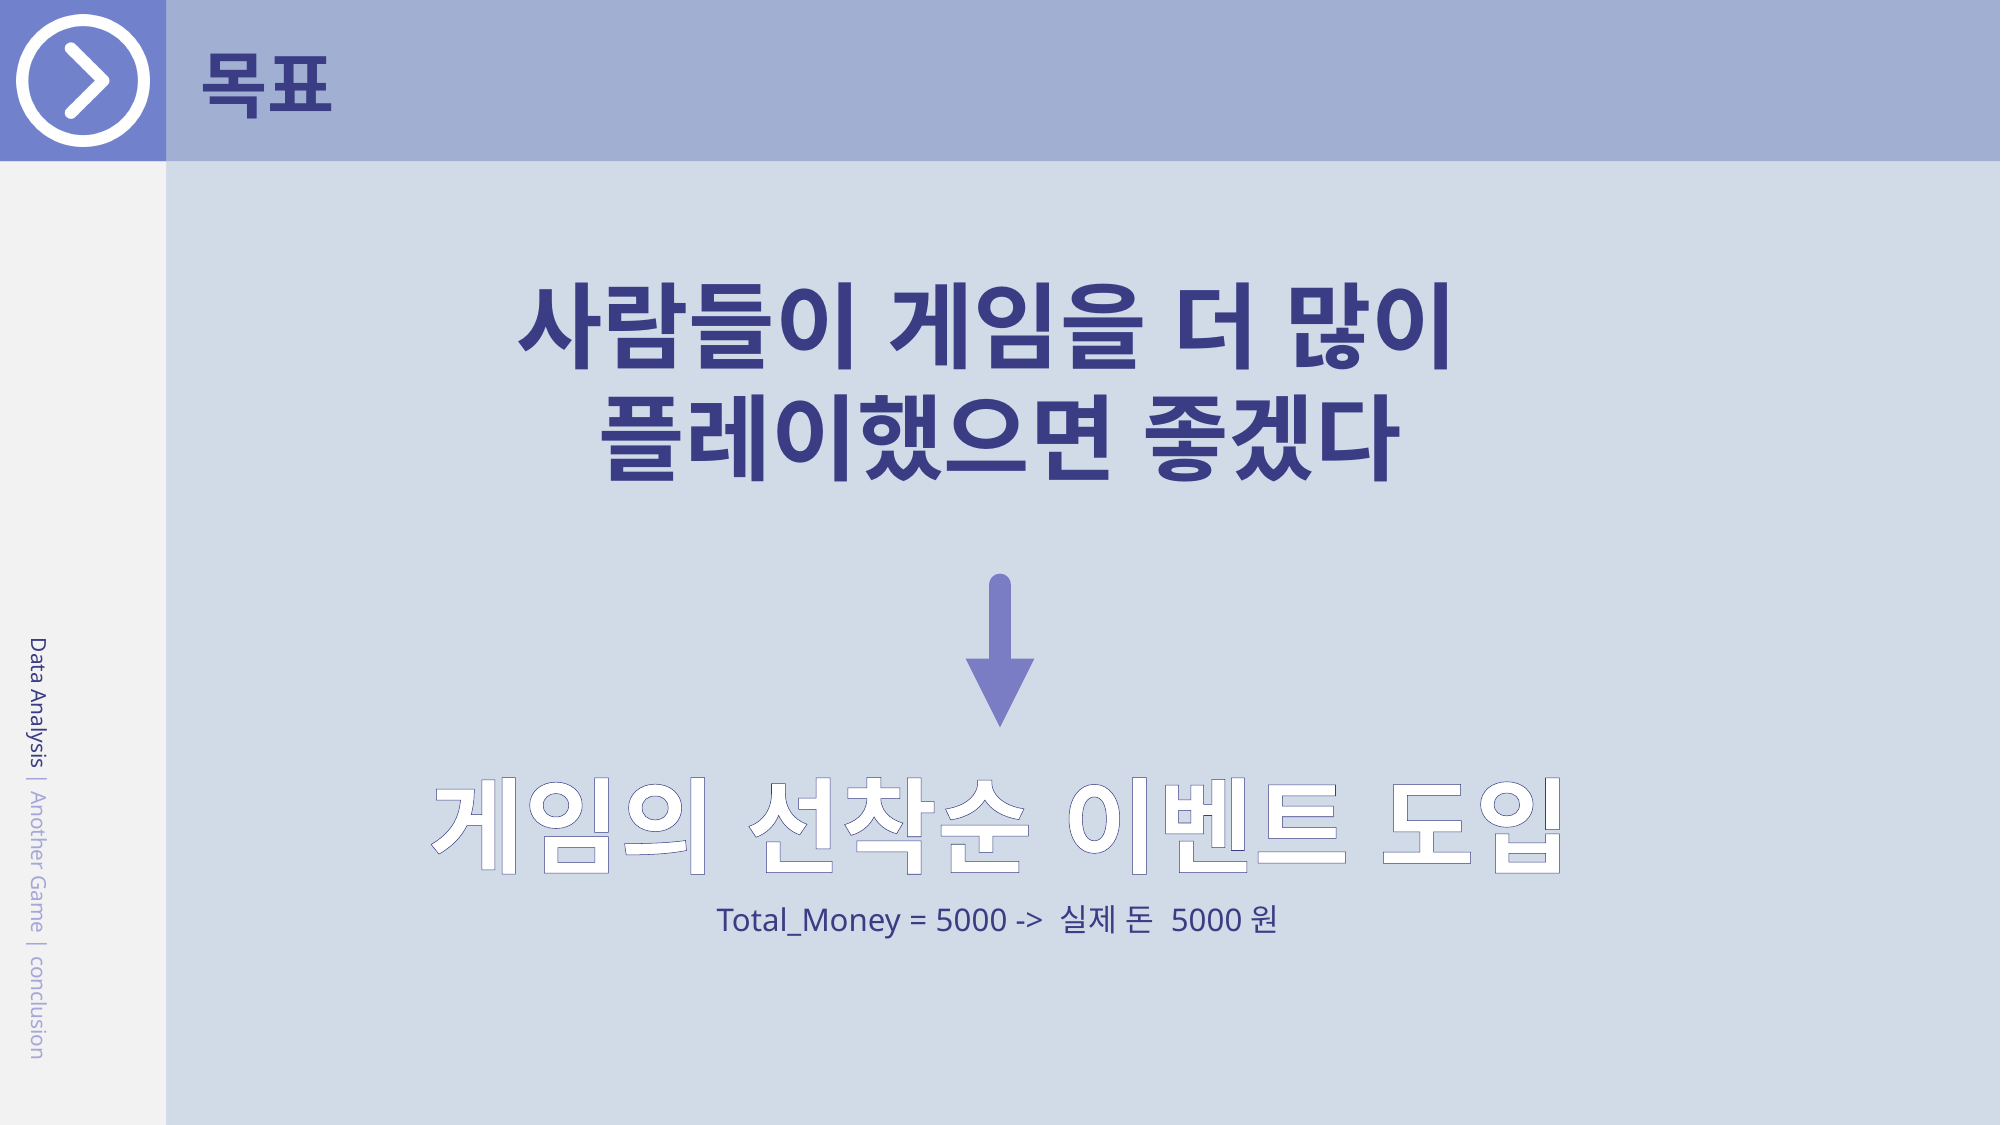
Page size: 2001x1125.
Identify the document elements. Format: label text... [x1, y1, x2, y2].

text_box Data Analysis | Another Game | conclusion [19, 623, 60, 1075]
text_box 사람들이 게임을 더 많이 플레이했으면 좋겠다 [416, 260, 1584, 501]
text_box 목표 [185, 32, 1468, 135]
text_box Total_Money = 5000 -> 실제 돈 5000원 [701, 893, 1303, 946]
text_box 게임의 선착순 이벤트 도입 [328, 753, 1672, 894]
